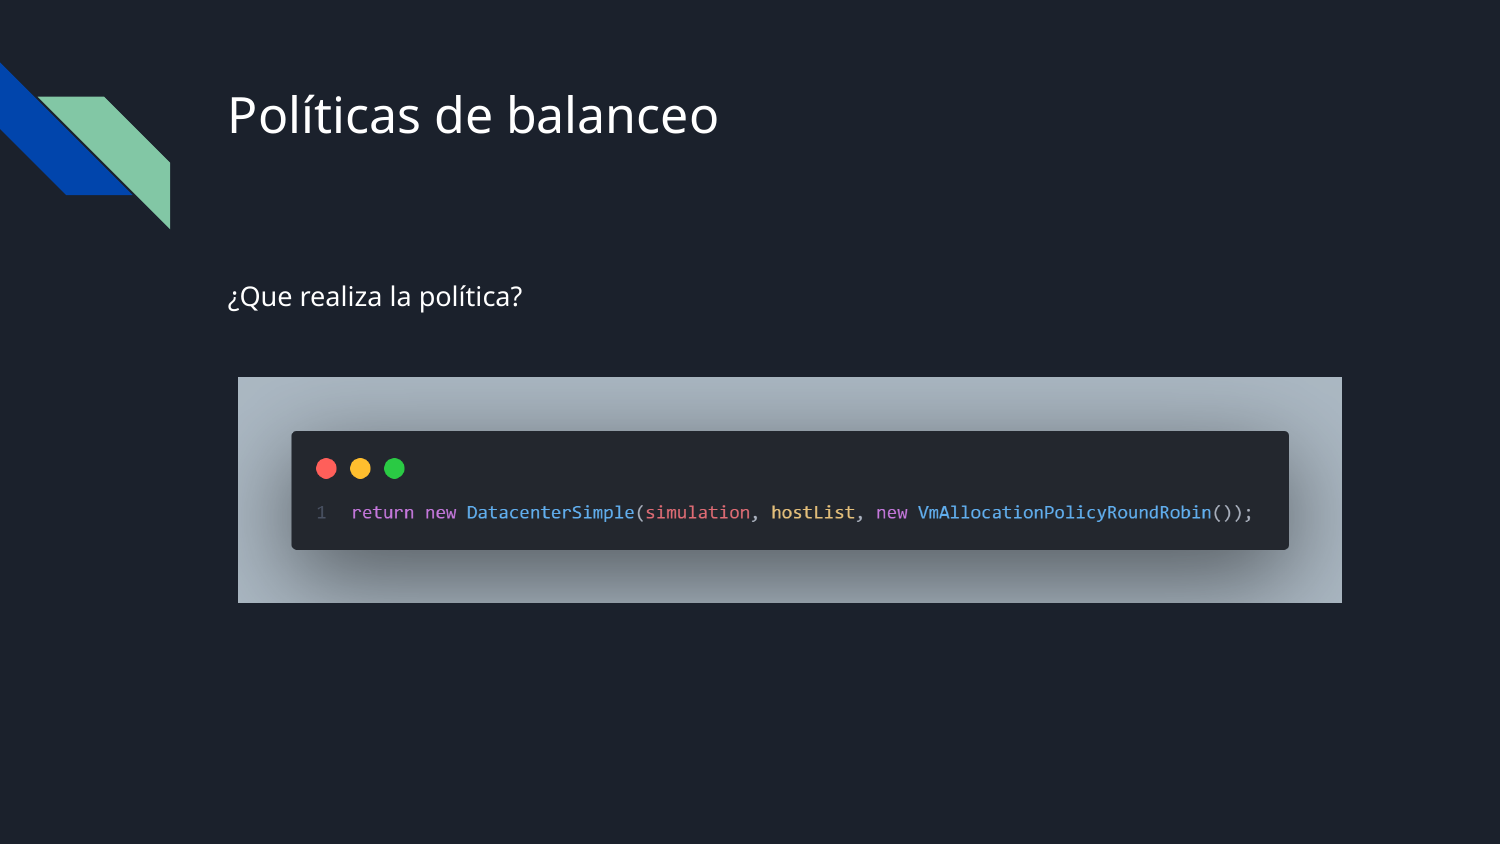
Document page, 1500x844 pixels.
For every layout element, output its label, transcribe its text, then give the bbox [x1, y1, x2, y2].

list ¿Que realiza la política? [212, 257, 1368, 735]
picture [238, 377, 1342, 603]
title Políticas de balanceo [212, 64, 1368, 215]
